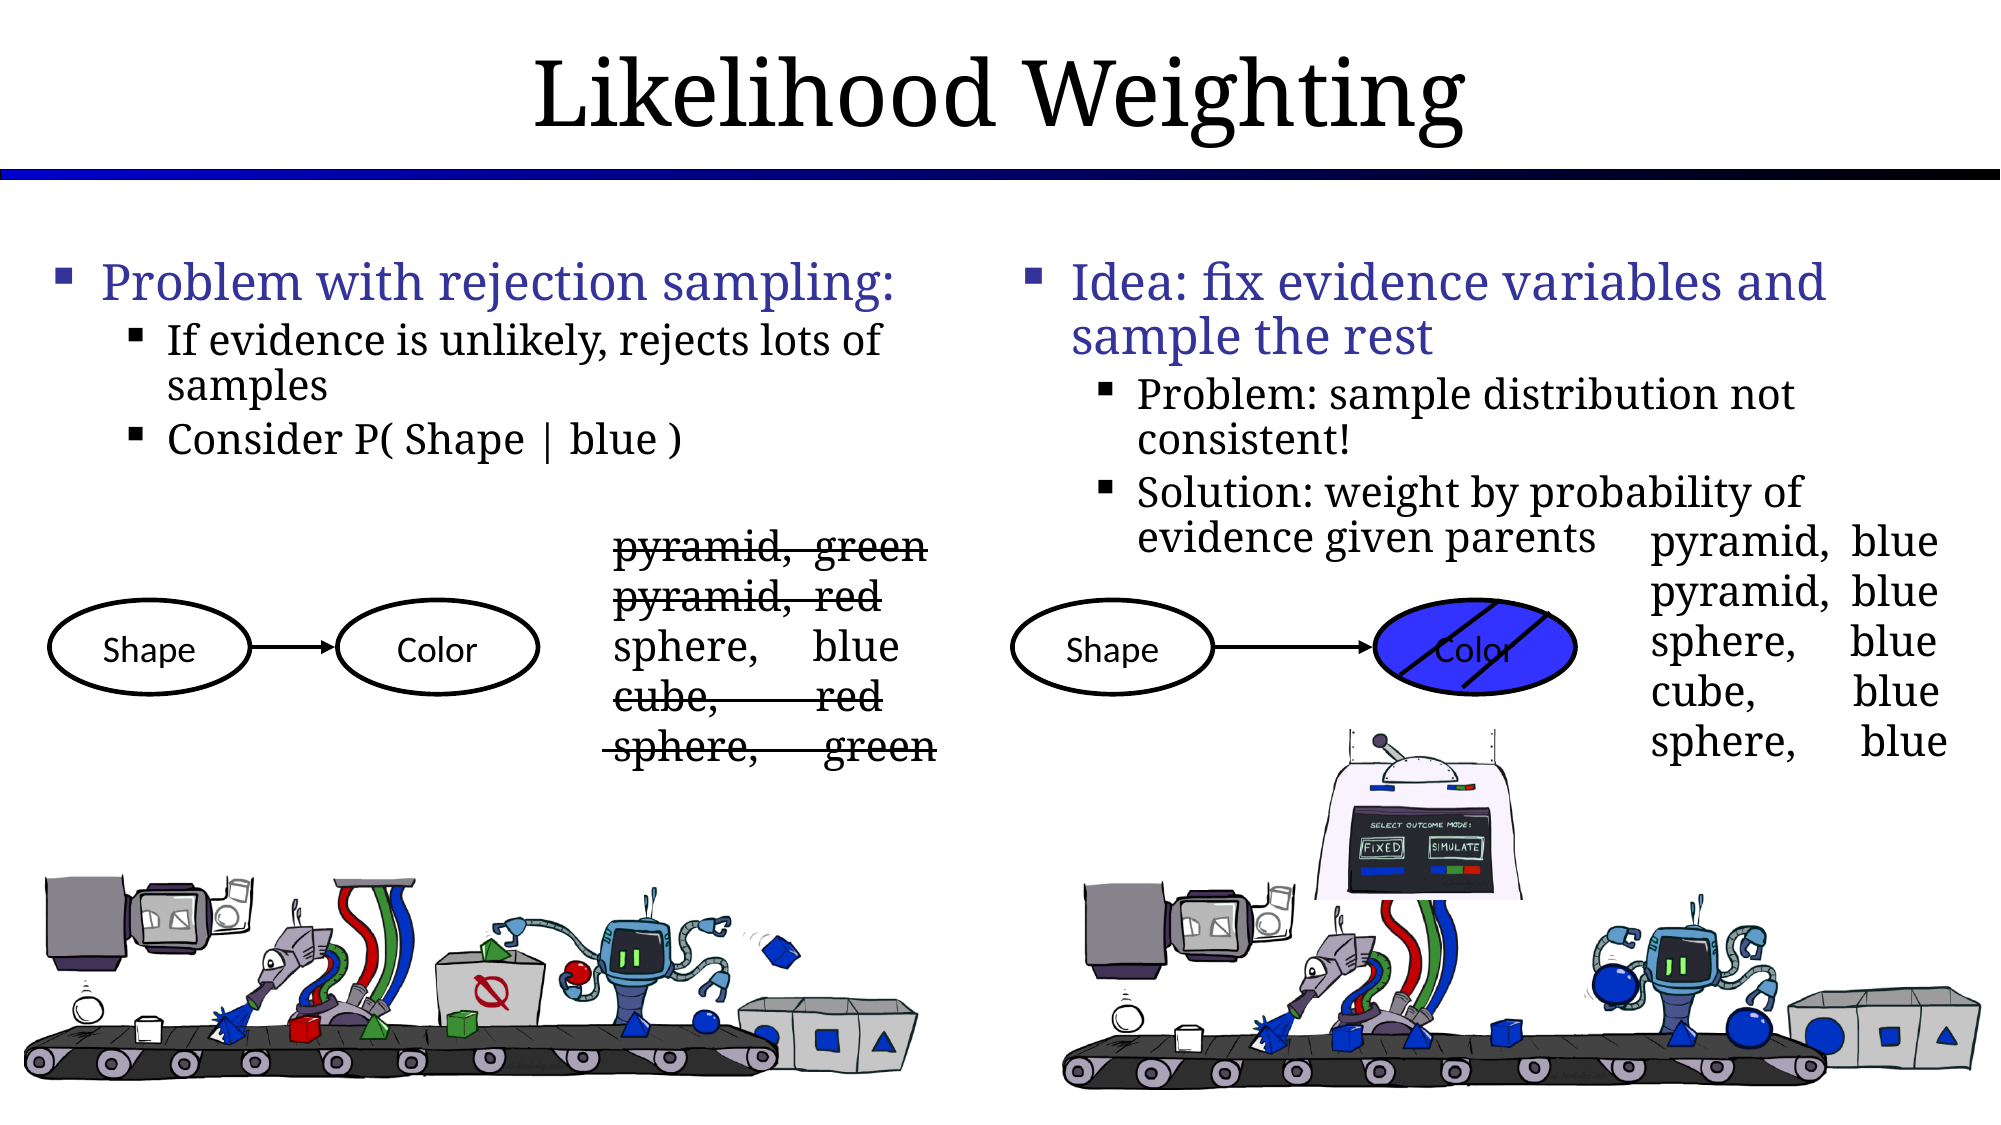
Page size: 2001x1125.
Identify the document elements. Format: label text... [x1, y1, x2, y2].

picture [1062, 729, 2000, 1090]
text_box [256, 640, 331, 654]
picture [24, 868, 926, 1103]
text_box [1219, 640, 1368, 654]
title Likelihood Weighting [0, 0, 2000, 184]
text_box pyramid, green pyramid, red sphere, blue cube, red sphere, green [519, 512, 955, 778]
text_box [337, 599, 539, 695]
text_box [49, 599, 251, 695]
list Problem with rejection sampling: If evidence is unlikely, rejects lots of samples Consider P( Shape | blue ) [36, 249, 1001, 1076]
text_box pyramid, blue pyramid, blue sphere, blue cube, blue sphere, blue [1557, 507, 1993, 773]
text_box Idea: fix evidence variables and sample the rest Problem: sample distribution not consistent! Solution: weight by probability of evidence given parents [1007, 249, 1968, 570]
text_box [1012, 599, 1214, 695]
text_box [1374, 599, 1576, 695]
